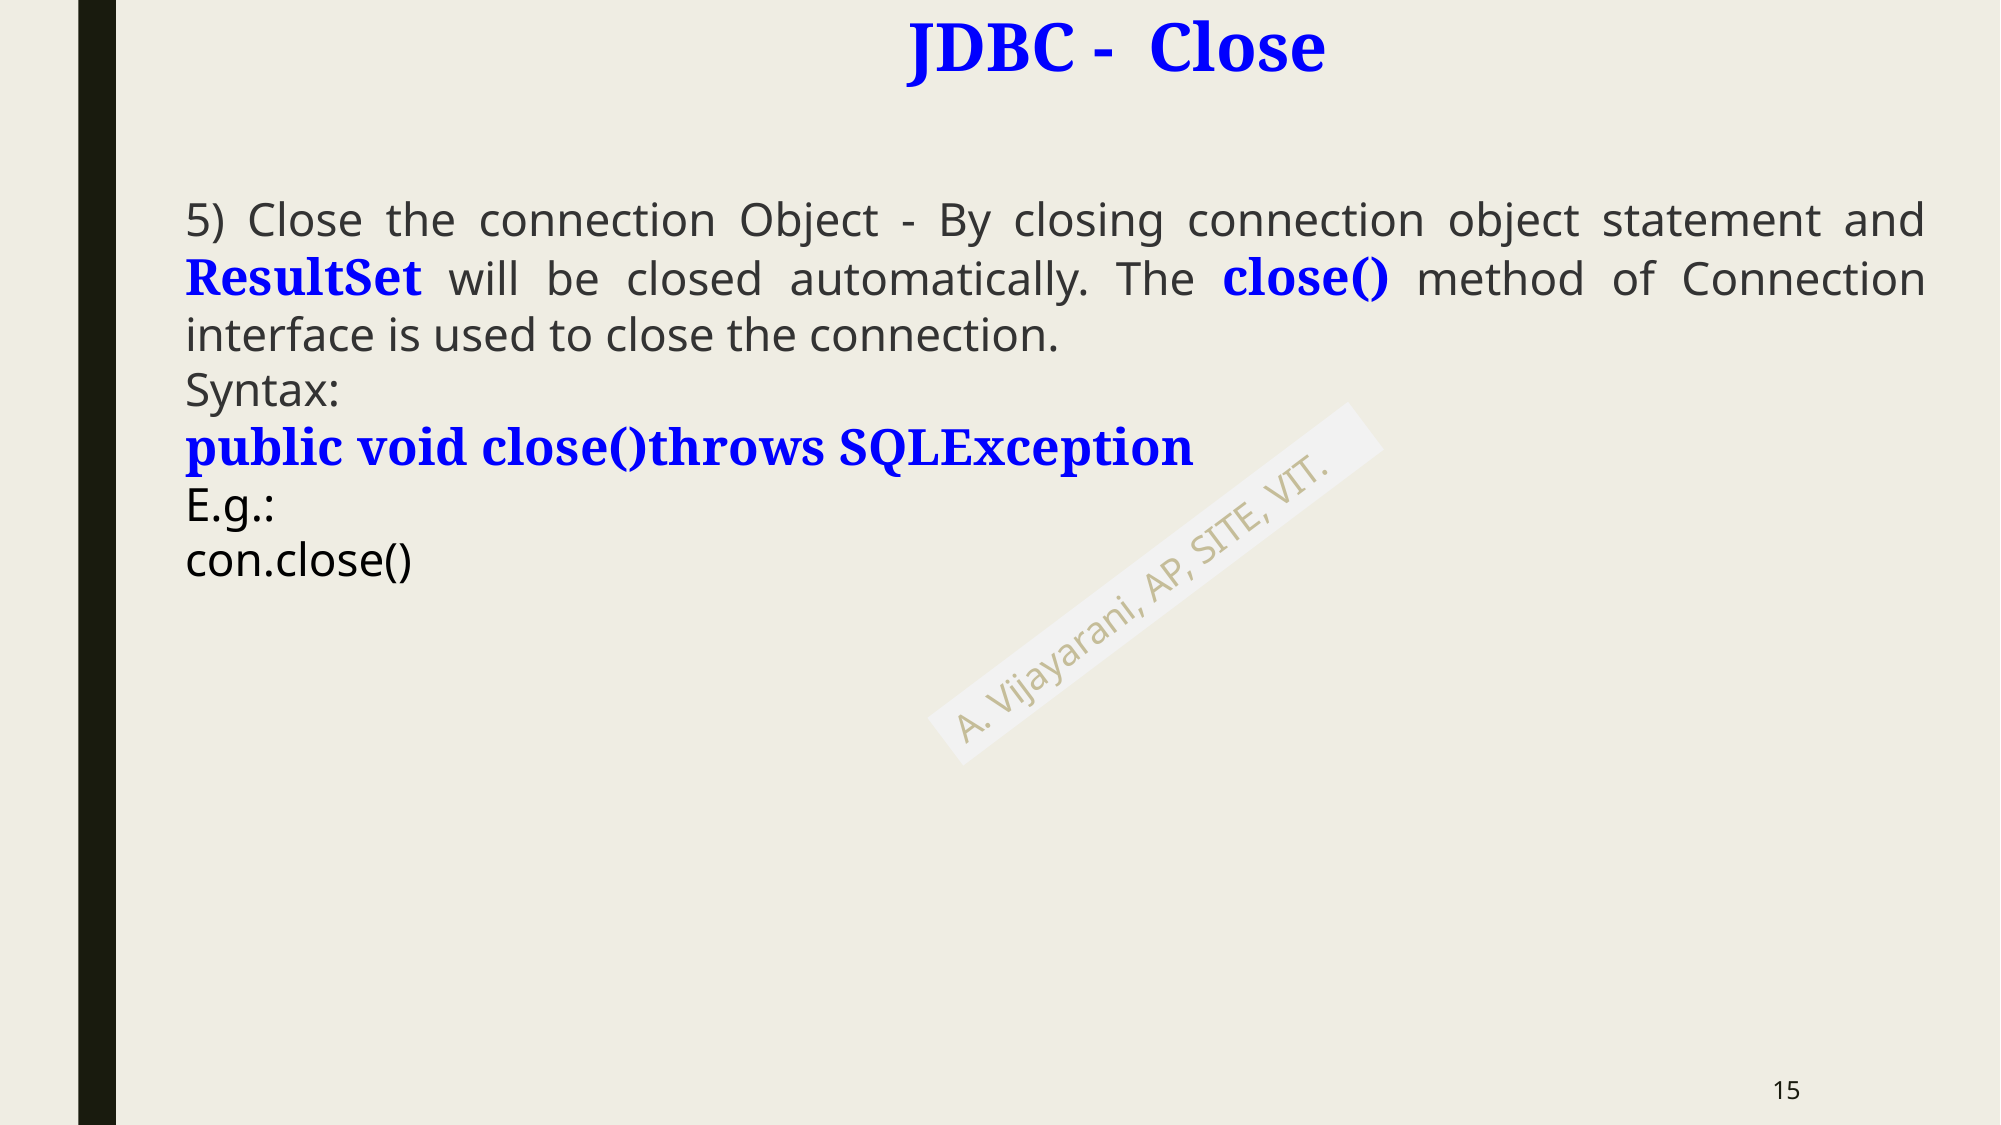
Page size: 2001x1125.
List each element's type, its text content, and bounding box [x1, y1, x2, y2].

text_box 5) Close the connection Object - By closing connection object statement and ResultSet will be closed automatically. The close() method of Connection interface is used to close the connection. Syntax: public void close()throws SQLException E.g.: con.close() [170, 183, 1942, 594]
title JDBC - Close [271, 6, 1966, 97]
slide_number 15 [1553, 1058, 1816, 1125]
